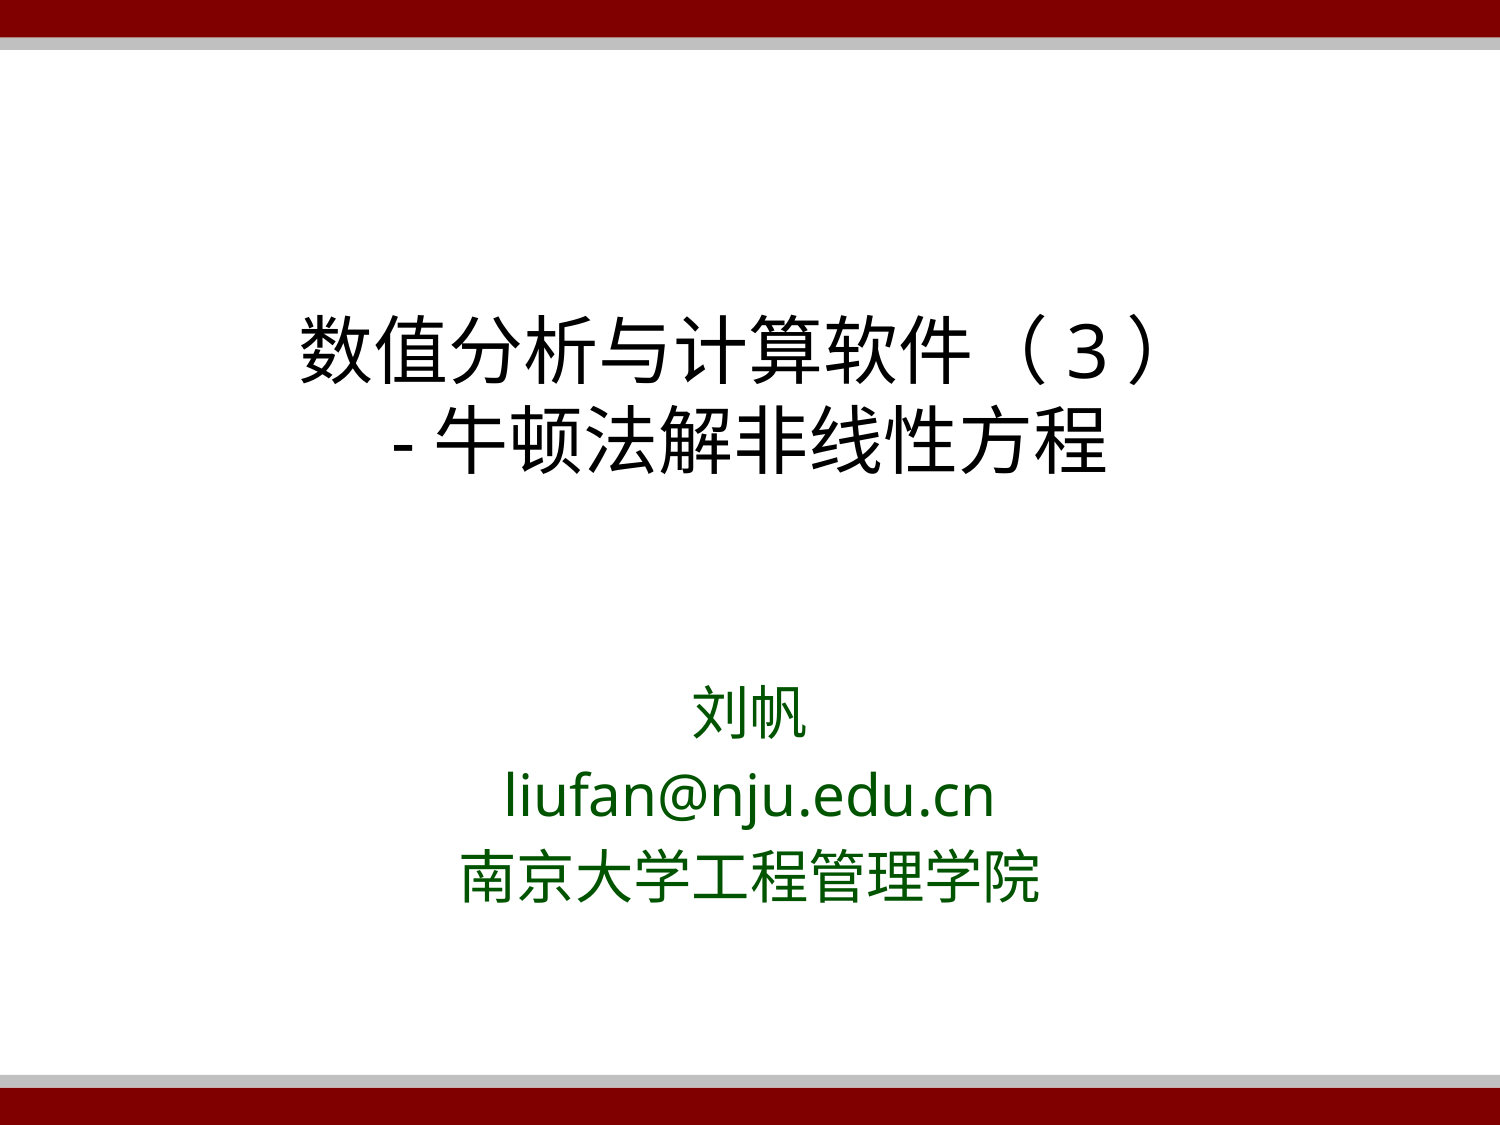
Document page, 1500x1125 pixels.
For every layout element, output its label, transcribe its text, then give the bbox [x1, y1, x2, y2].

text_box [112, 1024, 425, 1100]
text_box [512, 1024, 988, 1100]
subtitle 刘帆 liufan@nju.edu.cn 南京大学工程管理学院 [225, 587, 1275, 875]
title 数值分析与计算软件（3） -牛顿法解非线性方程 [112, 299, 1388, 488]
